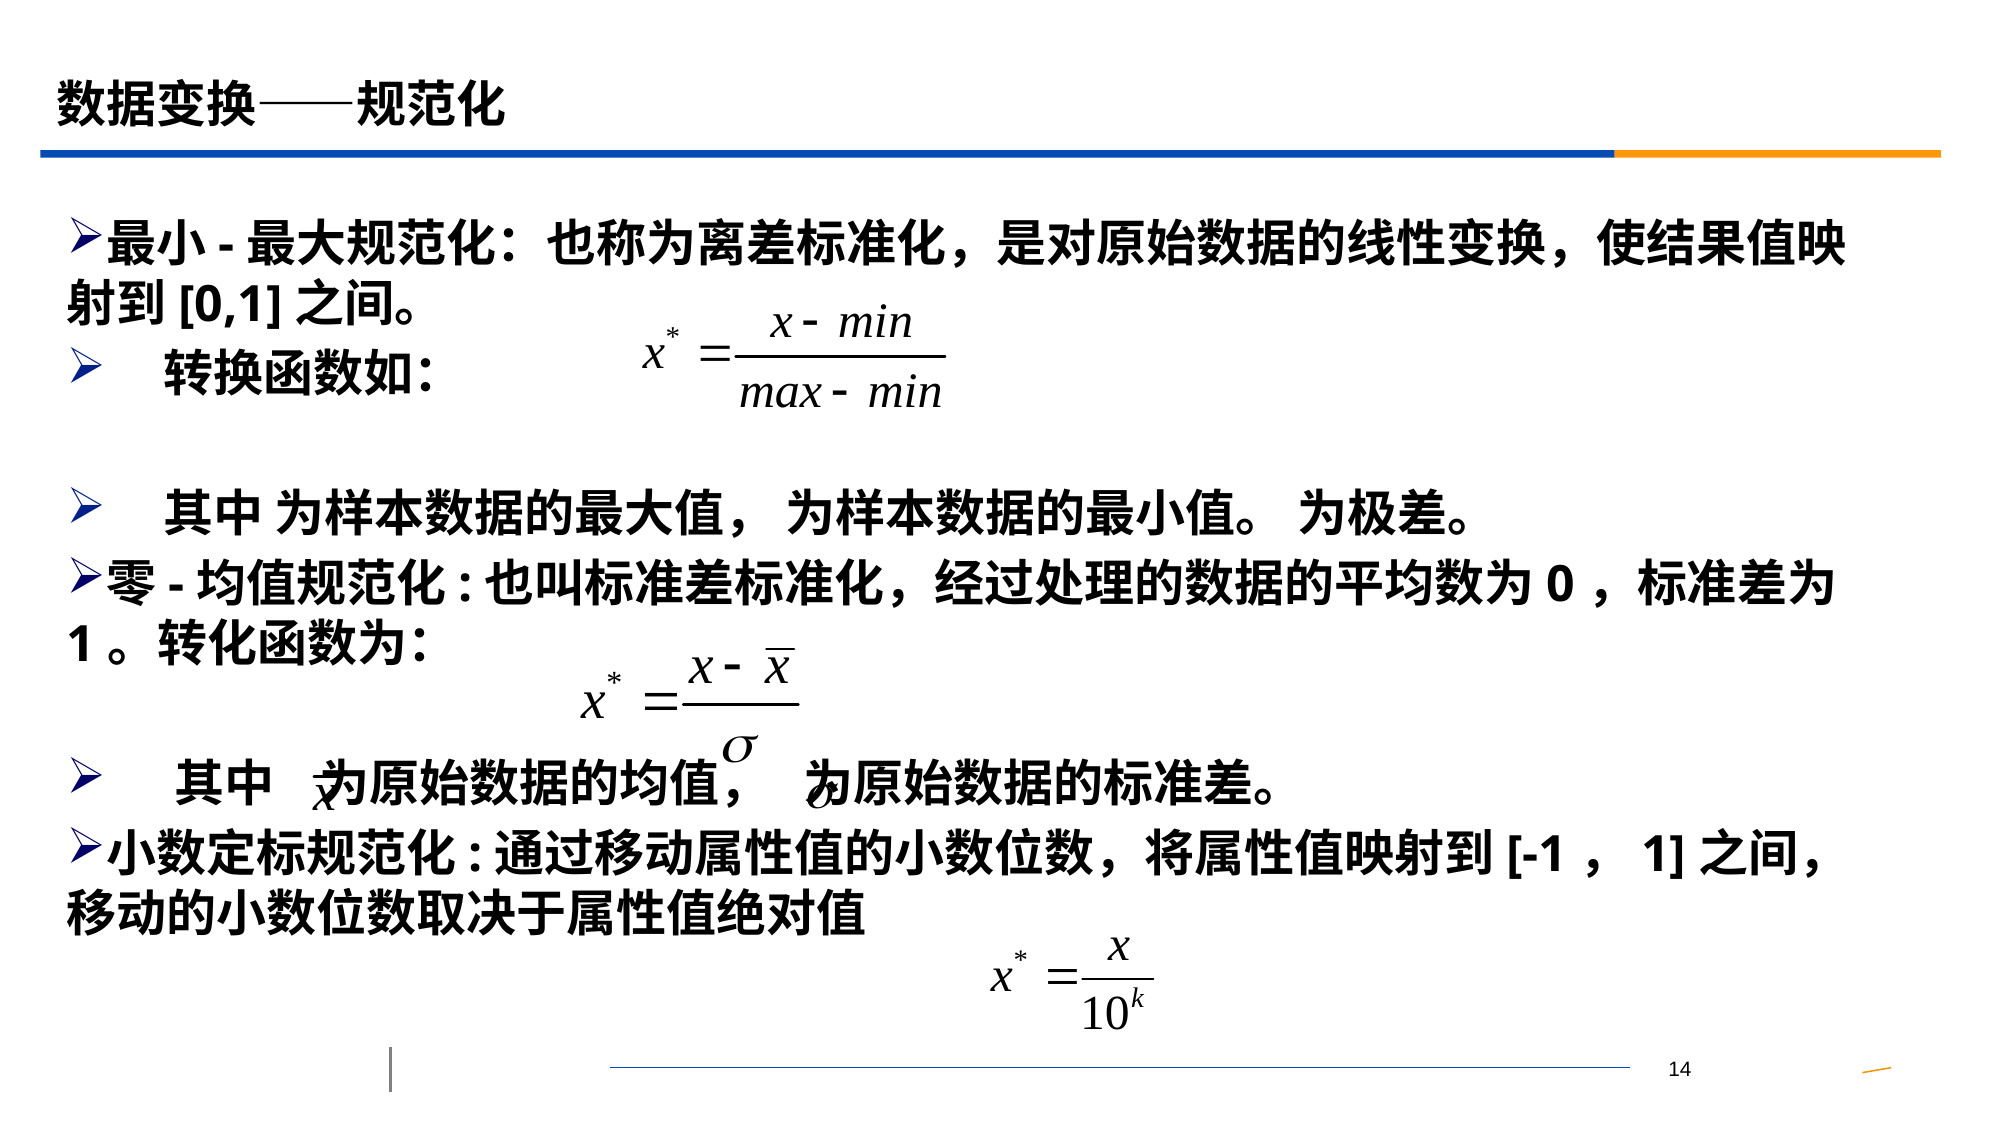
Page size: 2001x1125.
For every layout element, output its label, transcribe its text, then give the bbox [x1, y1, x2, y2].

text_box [980, 913, 1164, 1041]
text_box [799, 773, 848, 822]
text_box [632, 289, 956, 419]
title 数据变换——规范化 [41, 58, 1842, 146]
list 最小-最大规范化：也称为离差标准化，是对原始数据的线性变换，使结果值映射到[0,1]之间。 转换函数如： 其中 为样本数据的最大值， 为样本数据的最小值。 为极差。 零-均值规范化:也叫标准差标准化，经过处理的数据的平均数为0，标准差为1。转化函数为： 其中 为原始数据的均值， 为原始数据的标准差。 小数定标规范化:通过移动属性值的小数位数，将属性值映射到[-1，1]之间，移动的小数位数取决于属性值绝对值的 [51, 204, 1899, 1106]
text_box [569, 629, 811, 775]
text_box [303, 764, 352, 825]
